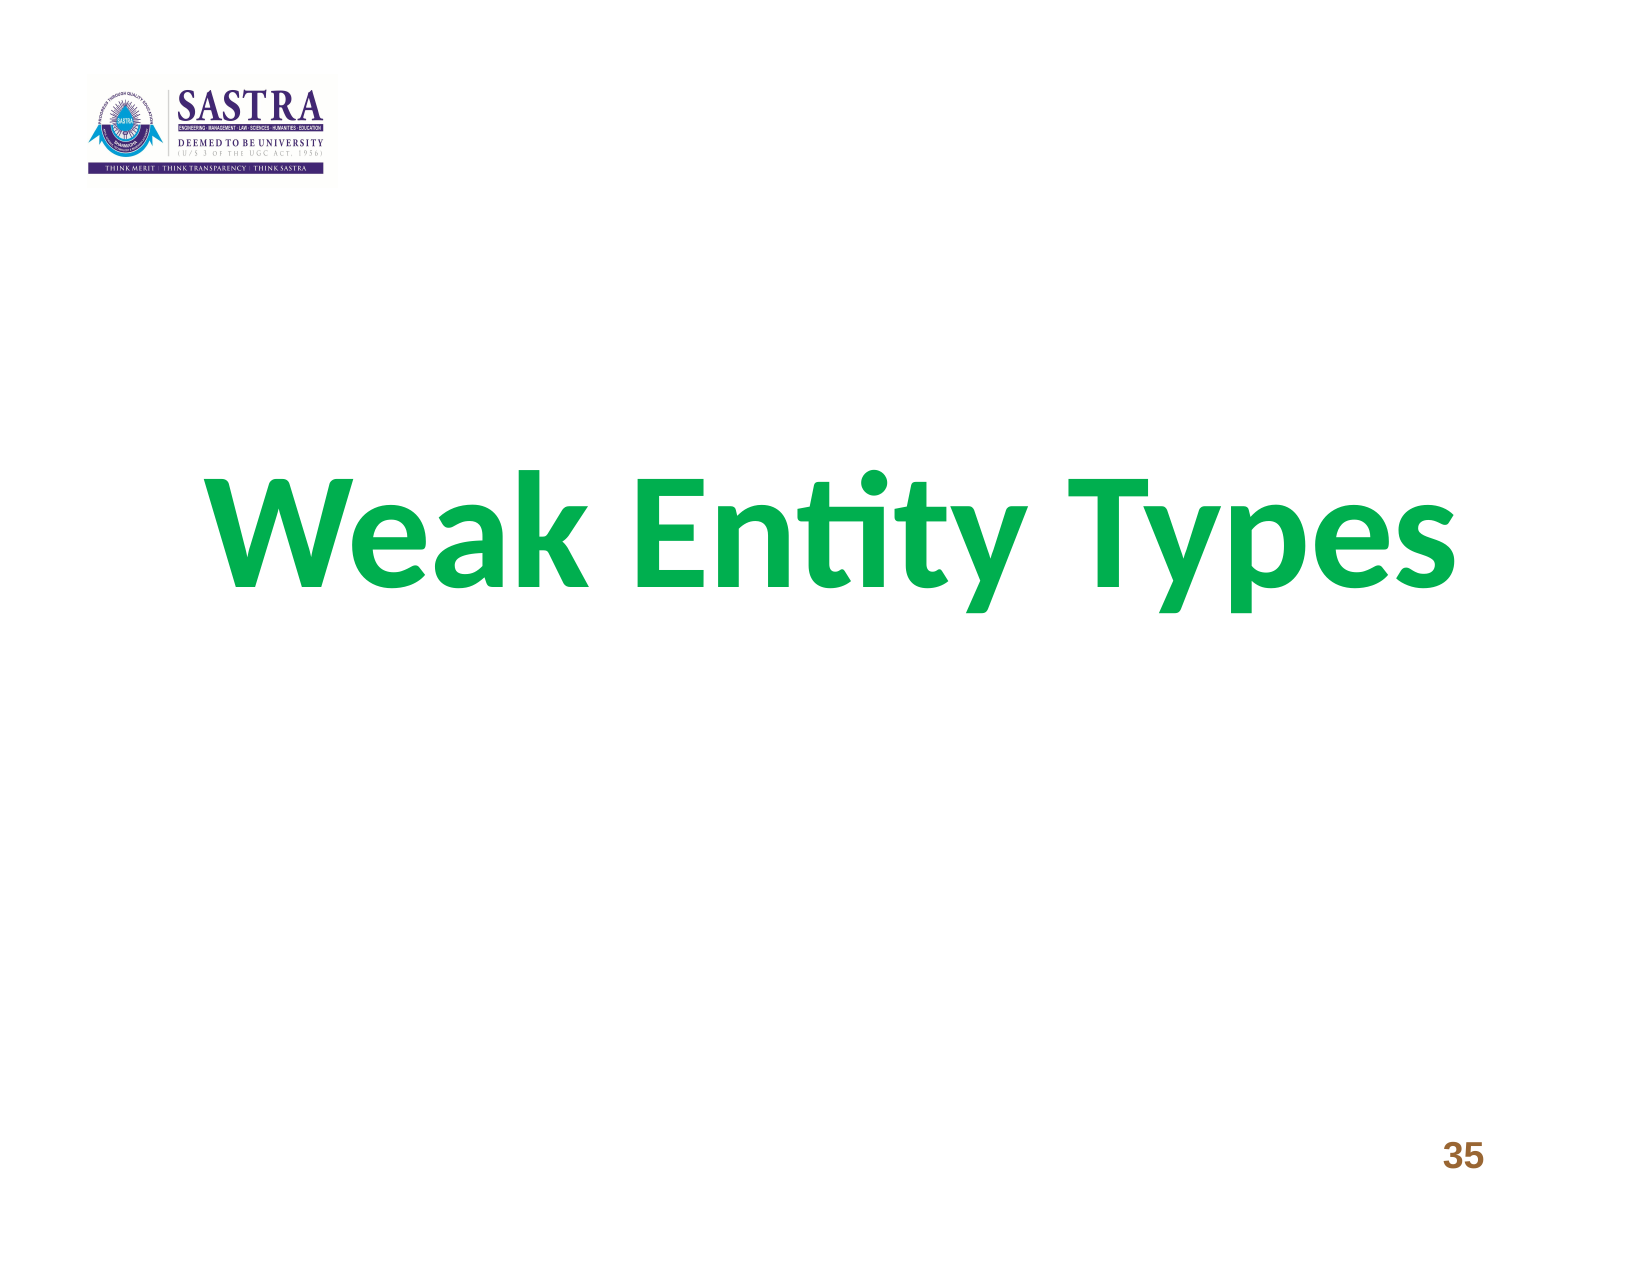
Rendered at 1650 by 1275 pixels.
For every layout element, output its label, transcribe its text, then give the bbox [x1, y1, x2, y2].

title Weak Entity Types [201, 418, 1473, 634]
picture [87, 74, 338, 188]
slide_number 35 [1436, 1132, 1492, 1275]
